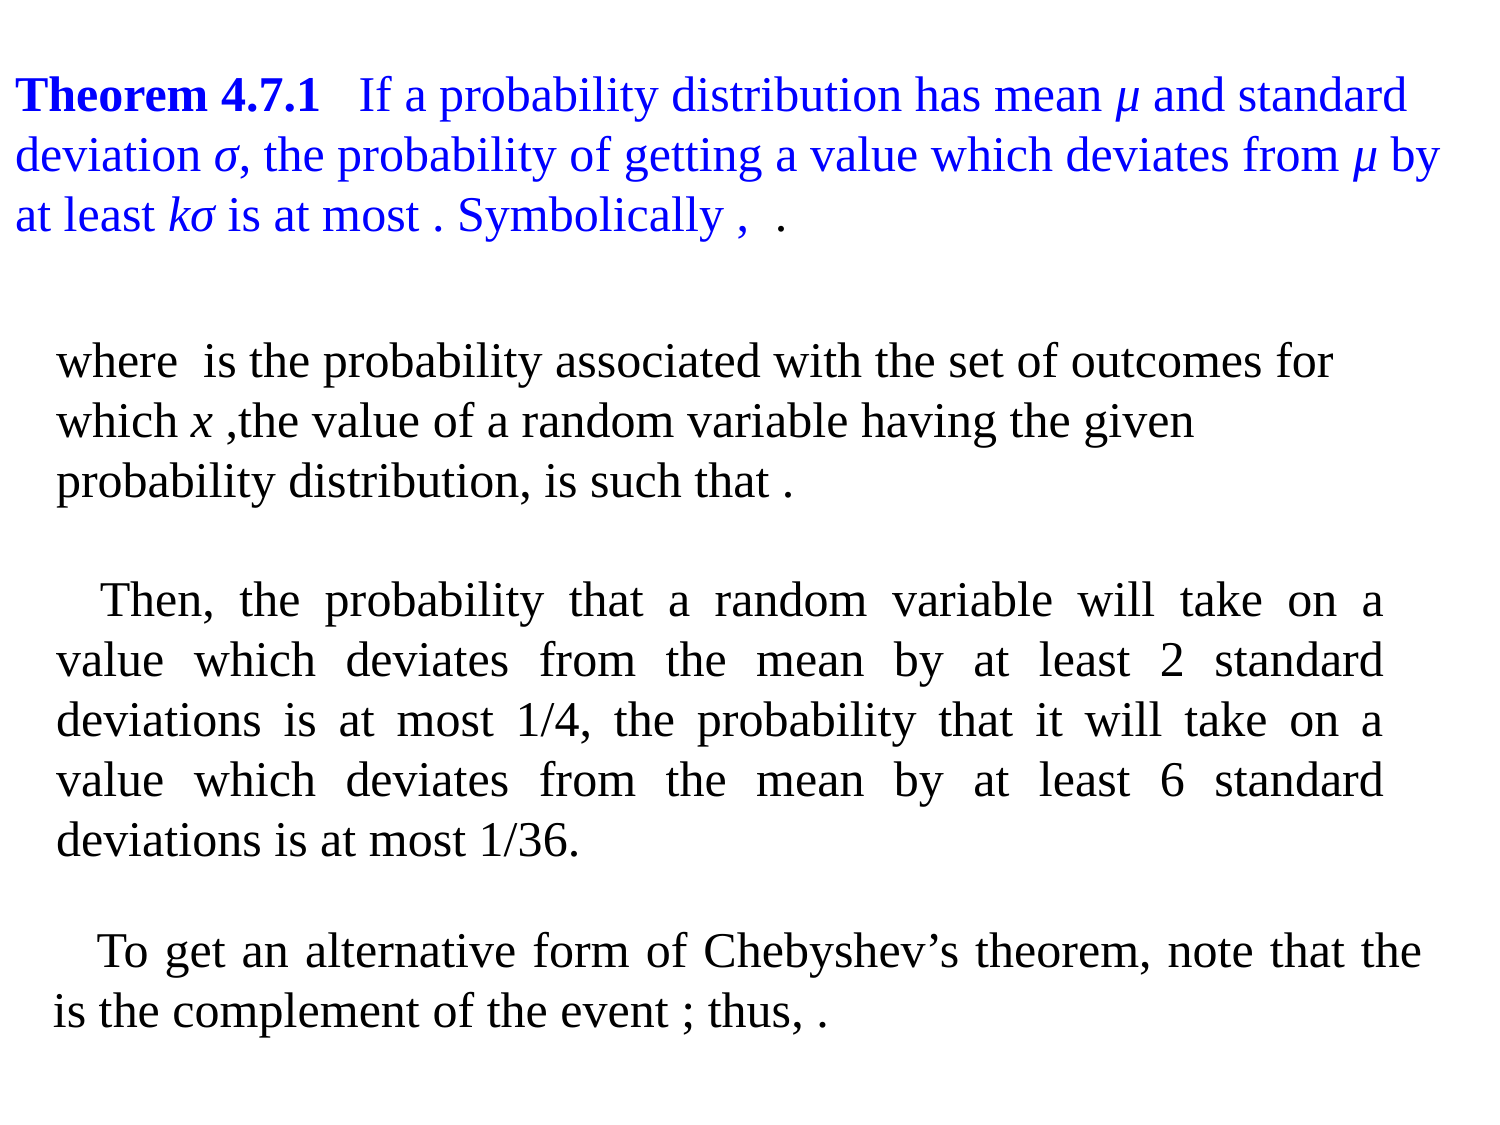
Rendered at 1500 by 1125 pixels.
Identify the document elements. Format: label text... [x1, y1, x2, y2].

text_box Then, the probability that a random variable will take on a value which deviates from the mean by at least 2 standard deviations is at most 1/4, the probability that it will take on a value which deviates from the mean by at least 6 standard deviations is at most 1/36. [41, 559, 1400, 875]
